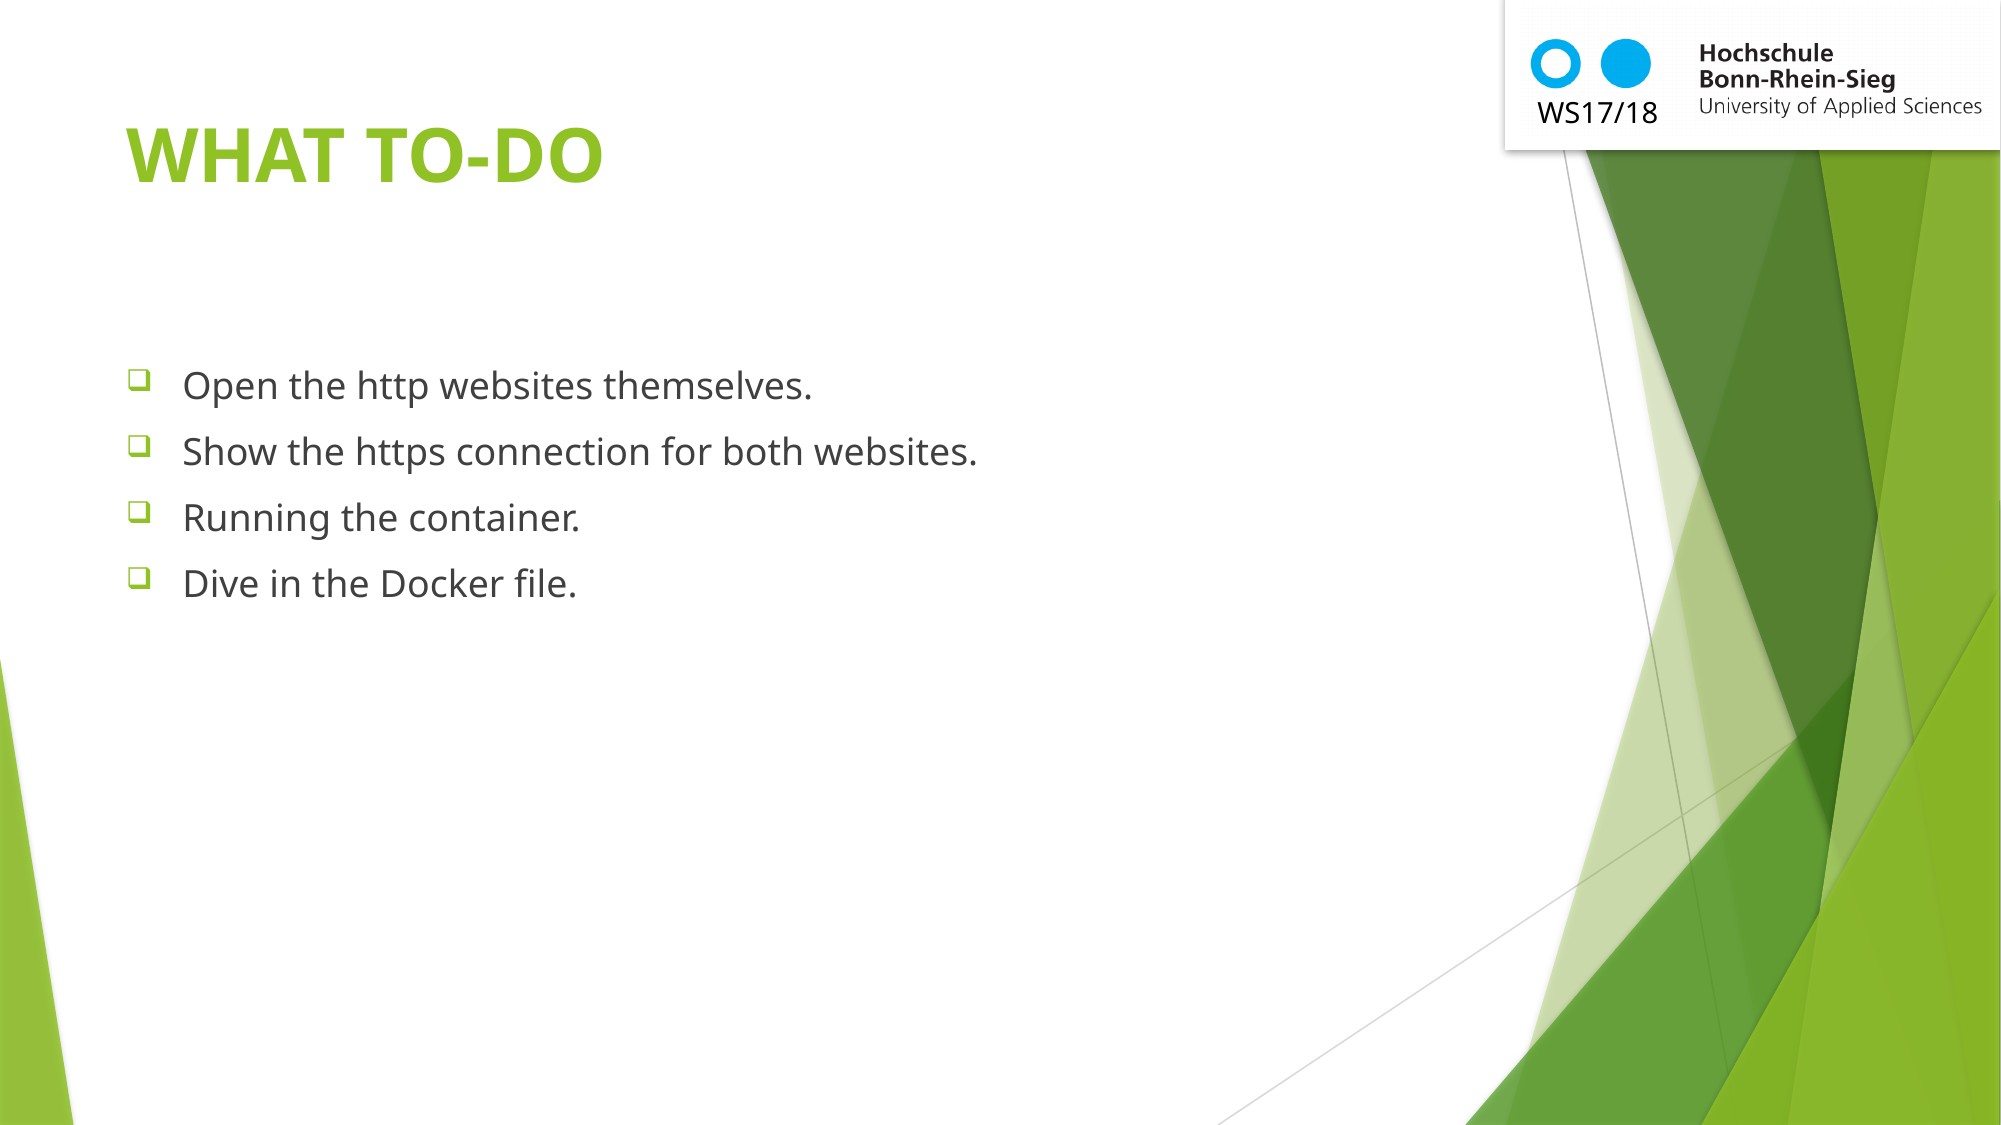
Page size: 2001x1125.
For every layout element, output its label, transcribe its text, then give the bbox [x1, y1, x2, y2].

picture [1519, 4, 1994, 137]
list Open the http websites themselves. Show the https connection for both websites. Running the container. Dive in the Docker file. [111, 354, 1522, 992]
title WHAT TO-DO [111, 99, 1522, 317]
